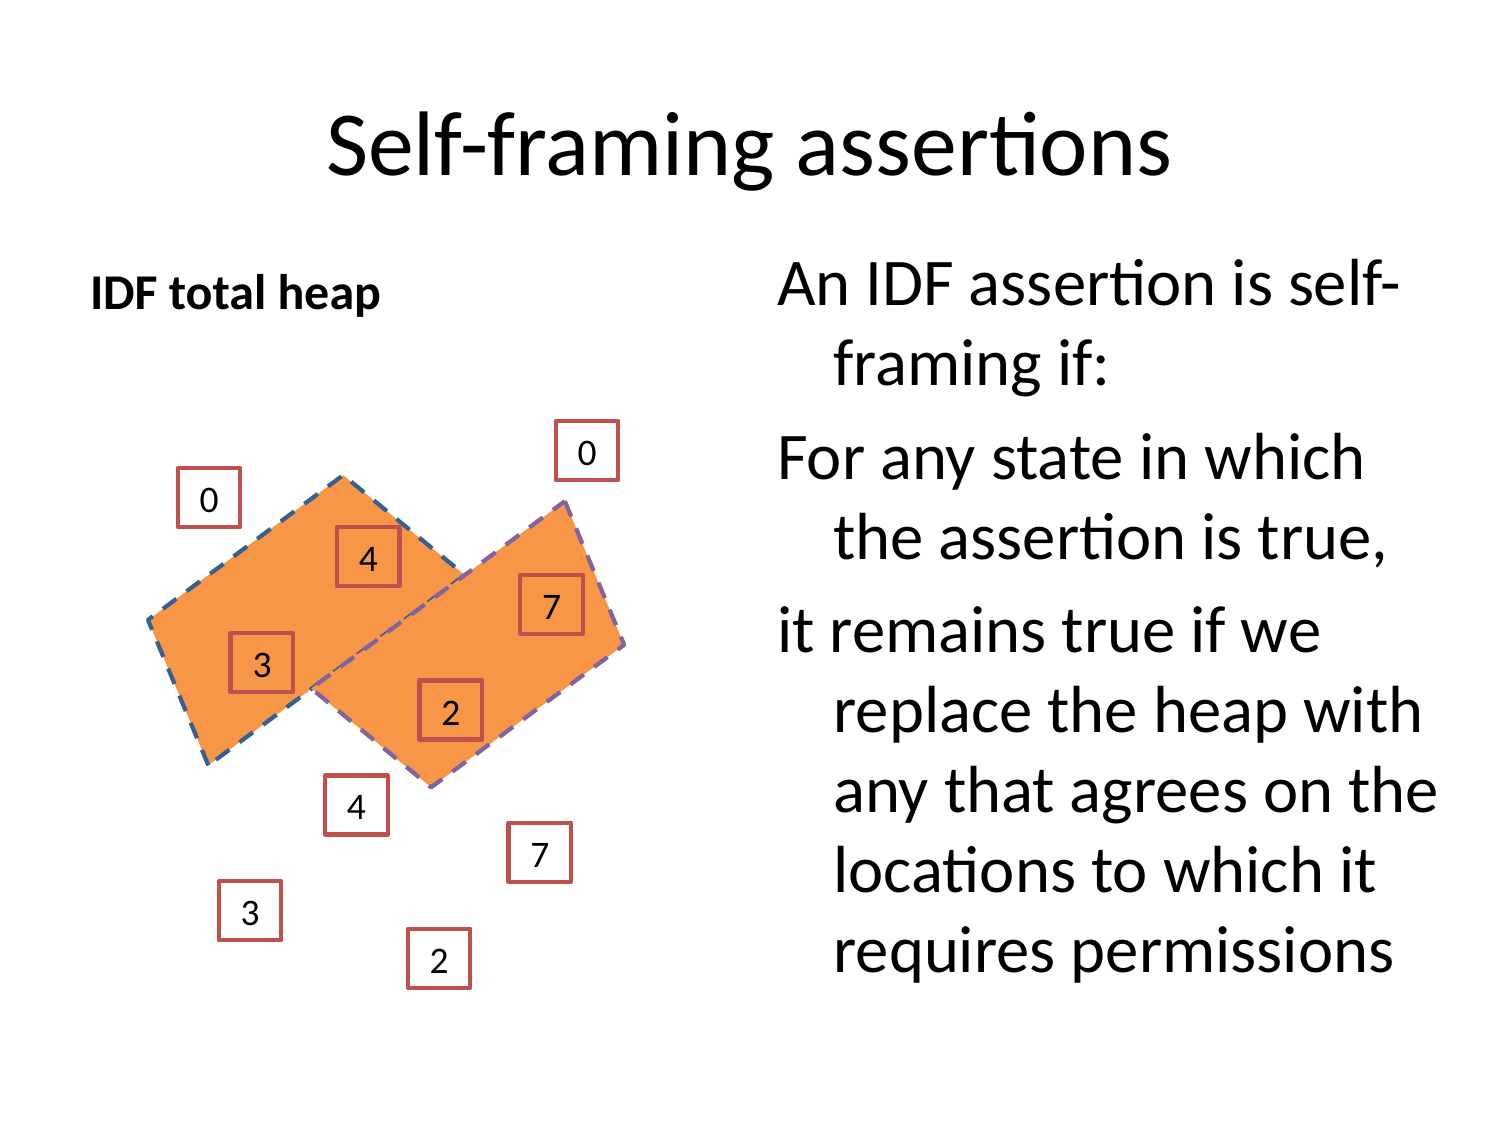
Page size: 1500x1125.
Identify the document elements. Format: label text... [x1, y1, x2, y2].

text_box IDF total heap [75, 251, 738, 357]
list An IDF assertion is self-framing if: For any state in which the assertion is true, it remains true if we replace the heap with any that agrees on the locations to which it requires permissions [761, 231, 1483, 1005]
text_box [470, 420, 619, 481]
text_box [145, 632, 294, 693]
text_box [251, 526, 400, 587]
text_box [334, 679, 483, 740]
title Self-framing assertions [75, 45, 1425, 233]
text_box [311, 499, 627, 790]
text_box [146, 474, 462, 767]
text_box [240, 774, 388, 835]
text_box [423, 822, 572, 883]
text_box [322, 928, 471, 988]
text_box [92, 467, 241, 528]
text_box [133, 880, 282, 941]
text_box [435, 574, 584, 634]
